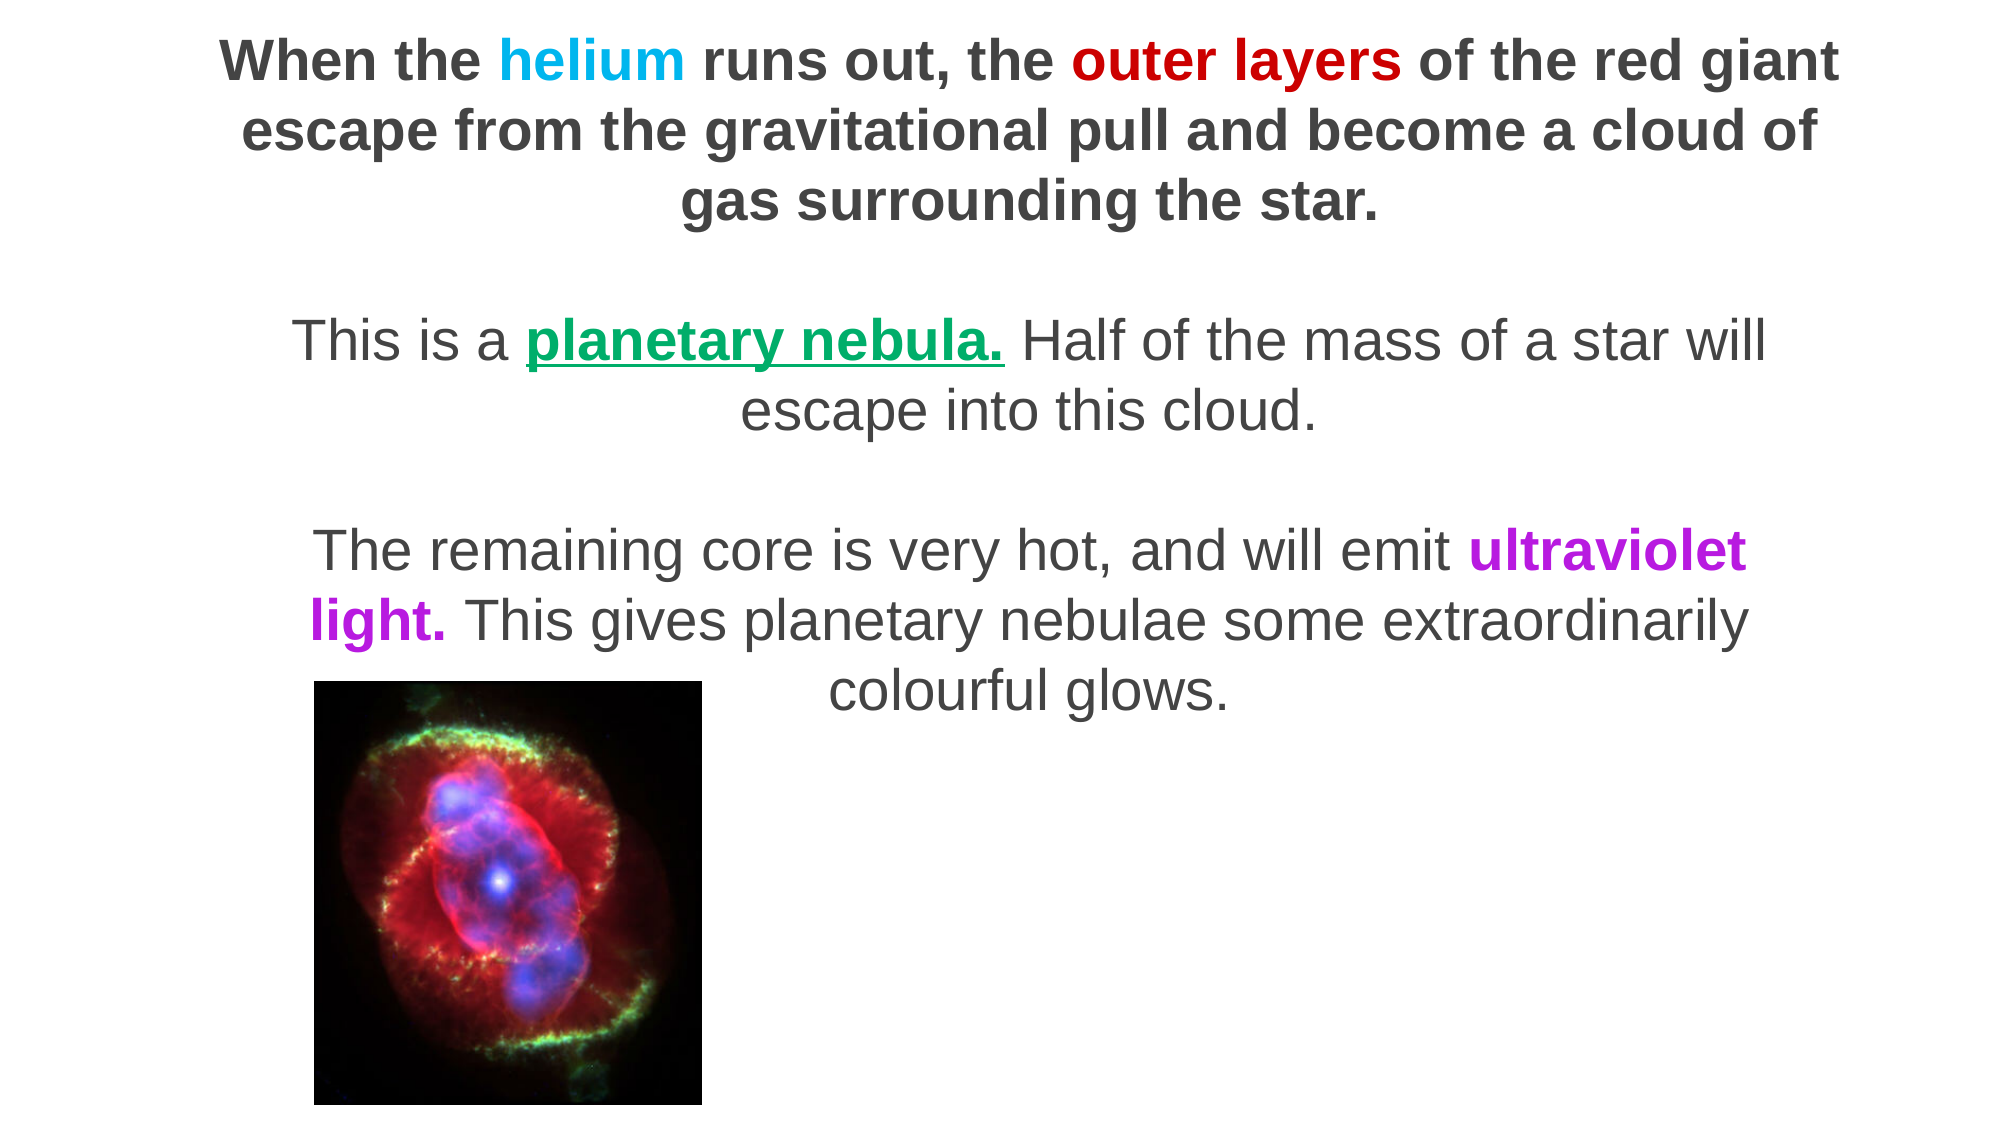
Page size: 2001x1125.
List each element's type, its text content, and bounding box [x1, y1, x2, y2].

picture [314, 681, 702, 1105]
text_box When the helium runs out, the outer layers of the red giant escape from the gravitational pull and become a cloud of gas surrounding the star. This is a planetary nebula. Half of the mass of a star will escape into this cloud. The remaining core is very hot, and will emit ultraviolet light. This gives planetary nebulae some extraordinarily colourful glows. [187, 15, 1873, 730]
